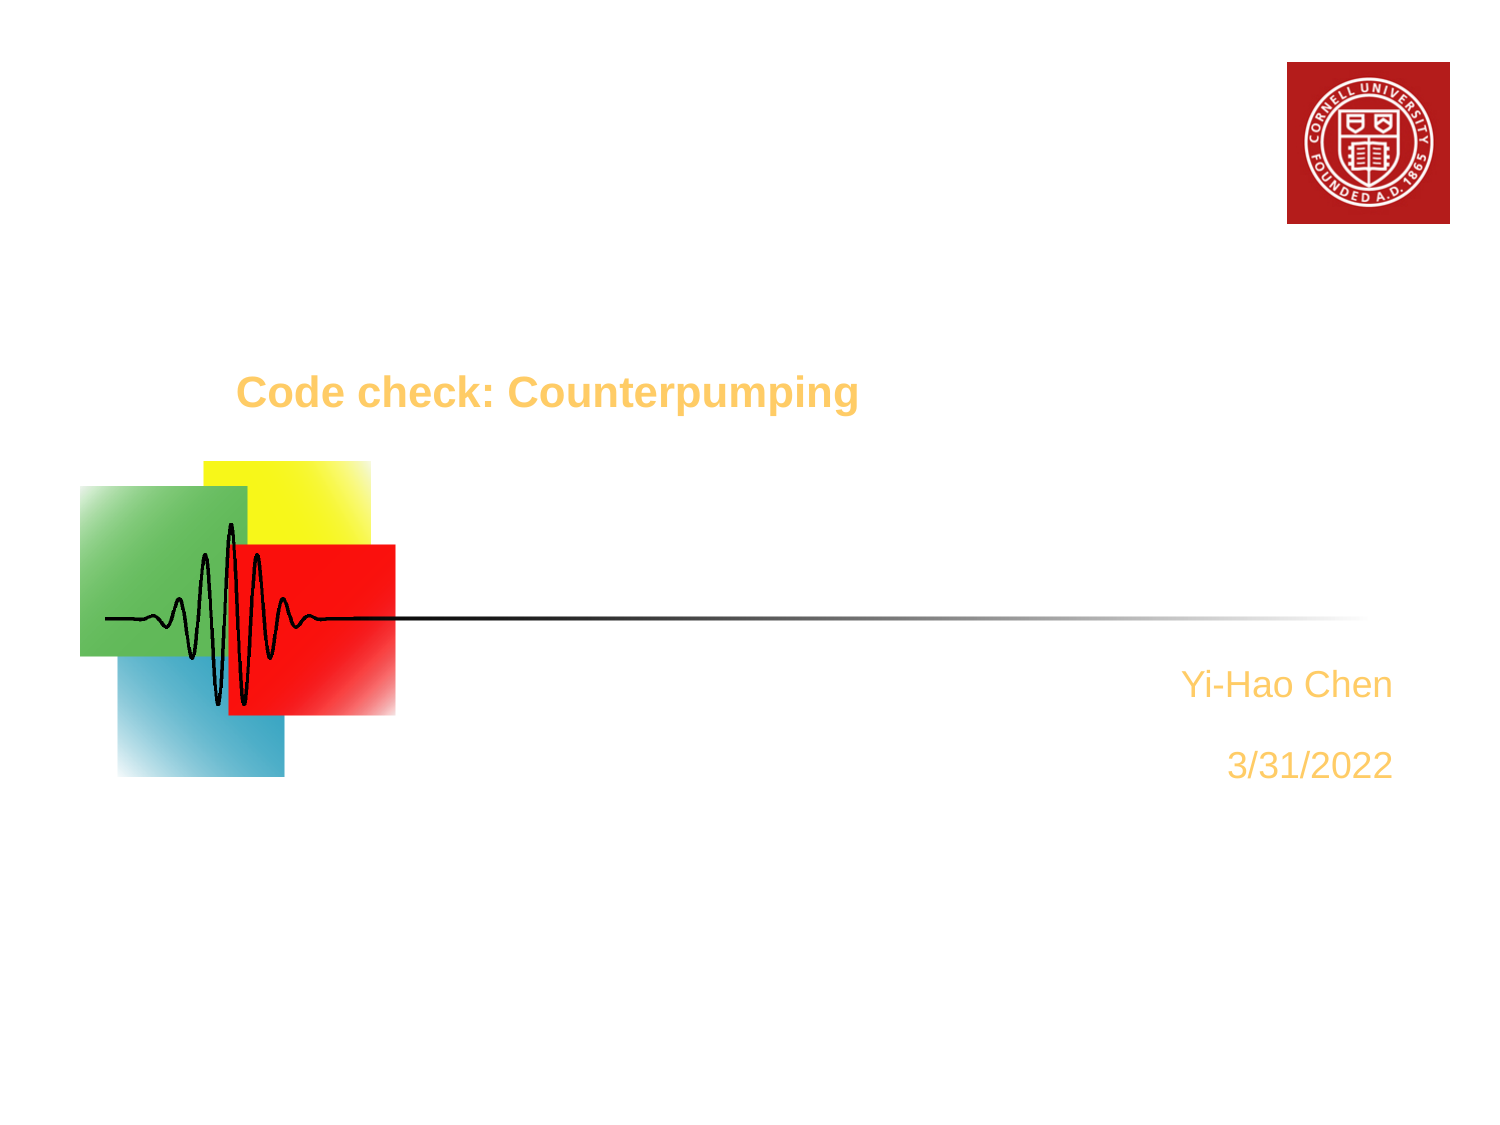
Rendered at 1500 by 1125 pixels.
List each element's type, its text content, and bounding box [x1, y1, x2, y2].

picture [80, 461, 1368, 777]
picture [1287, 62, 1450, 224]
subtitle Yi-Hao Chen 3/31/2022 [494, 657, 1409, 923]
title Code check: Counterpumping [220, 136, 1266, 424]
